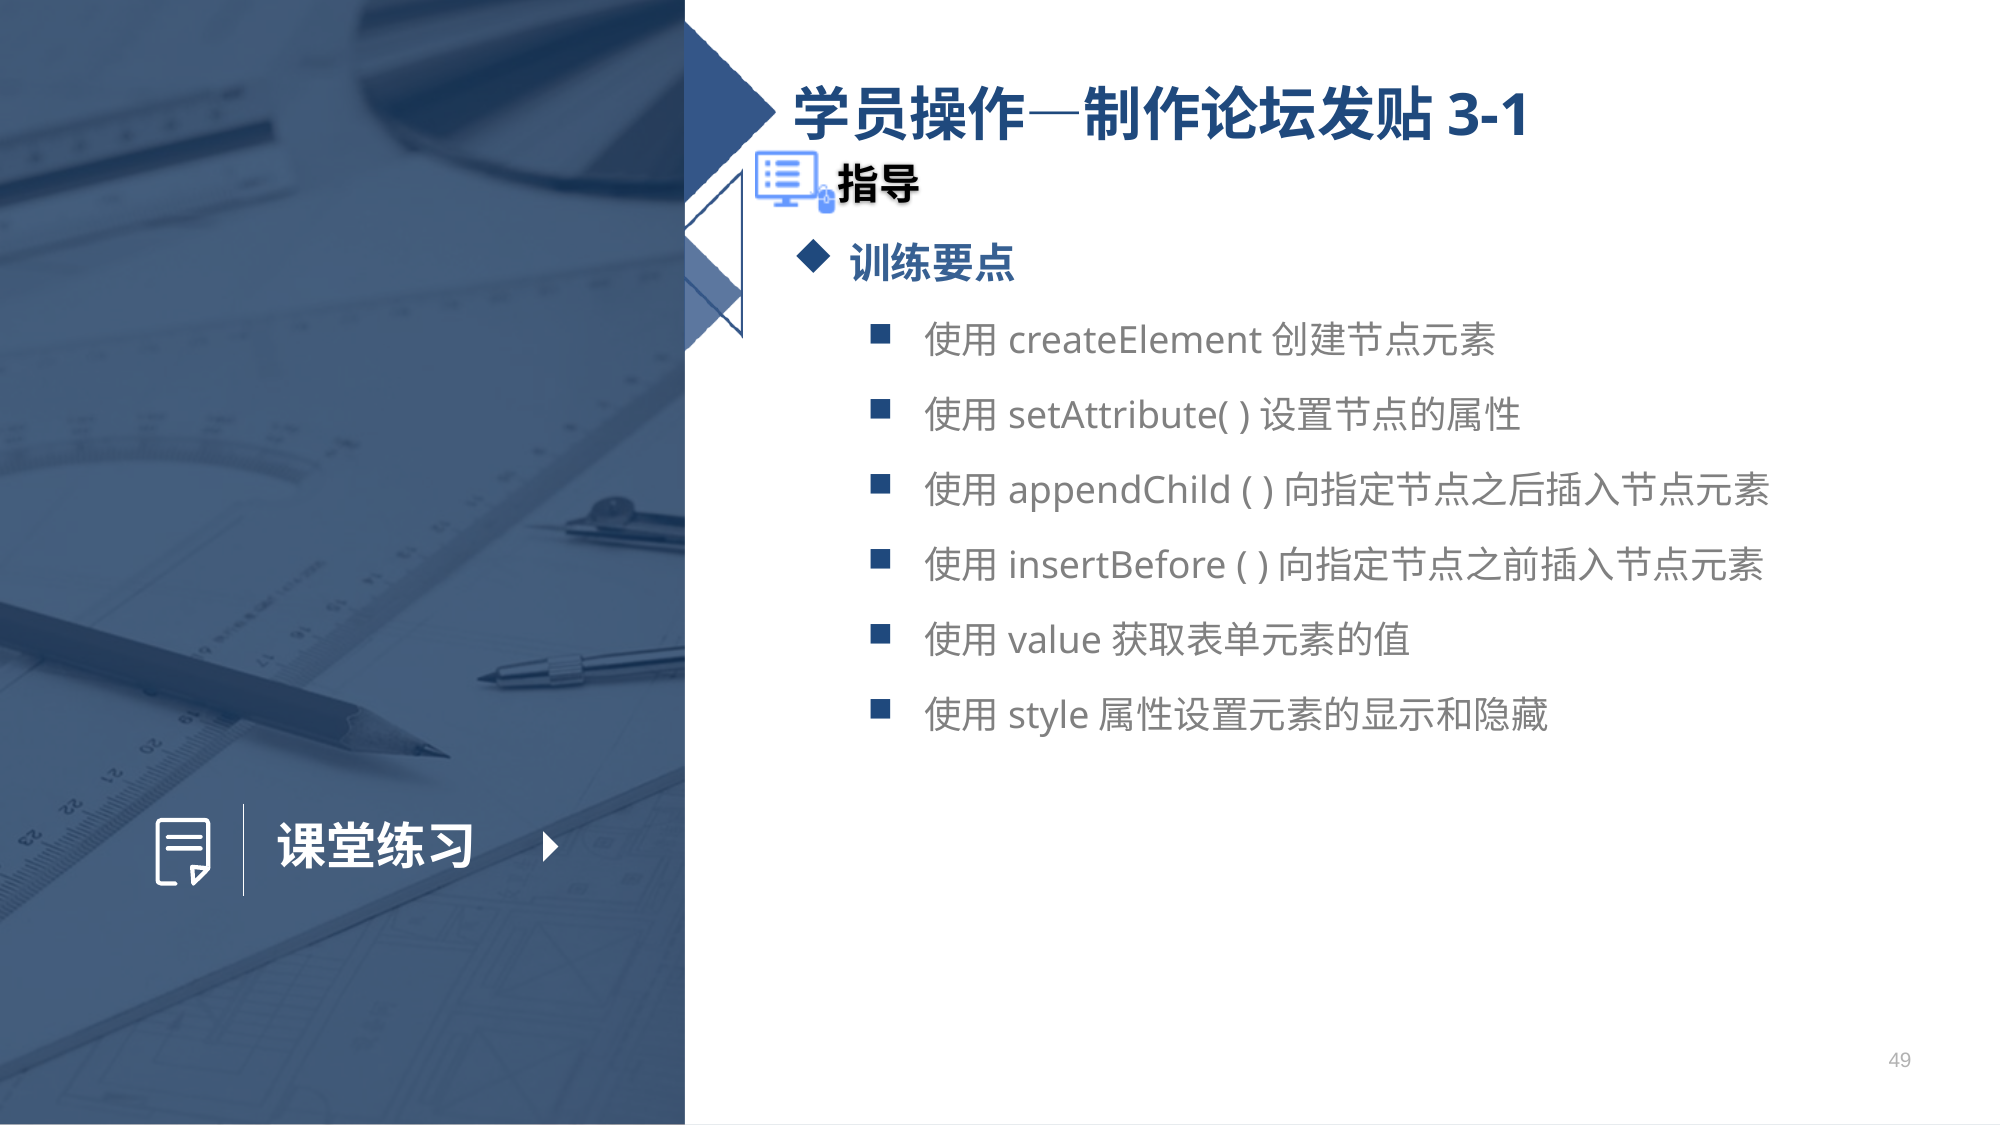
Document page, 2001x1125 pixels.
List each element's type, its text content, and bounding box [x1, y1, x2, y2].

picture [684, 0, 776, 410]
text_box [754, 145, 938, 228]
slide_number 49 [1851, 1029, 1949, 1090]
list 训练要点 使用createElement创建节点元素 使用setAttribute( )设置节点的属性 使用appendChild ( )向指定节点之后插入节点元素 使用insertBefore ( )向指定节点之前插入节点元素 使用value获取表单元素的值 使用style属性设置元素的显示和隐藏 [779, 204, 1947, 1058]
title 学员操作—制作论坛发贴3-1 [779, 58, 1947, 167]
